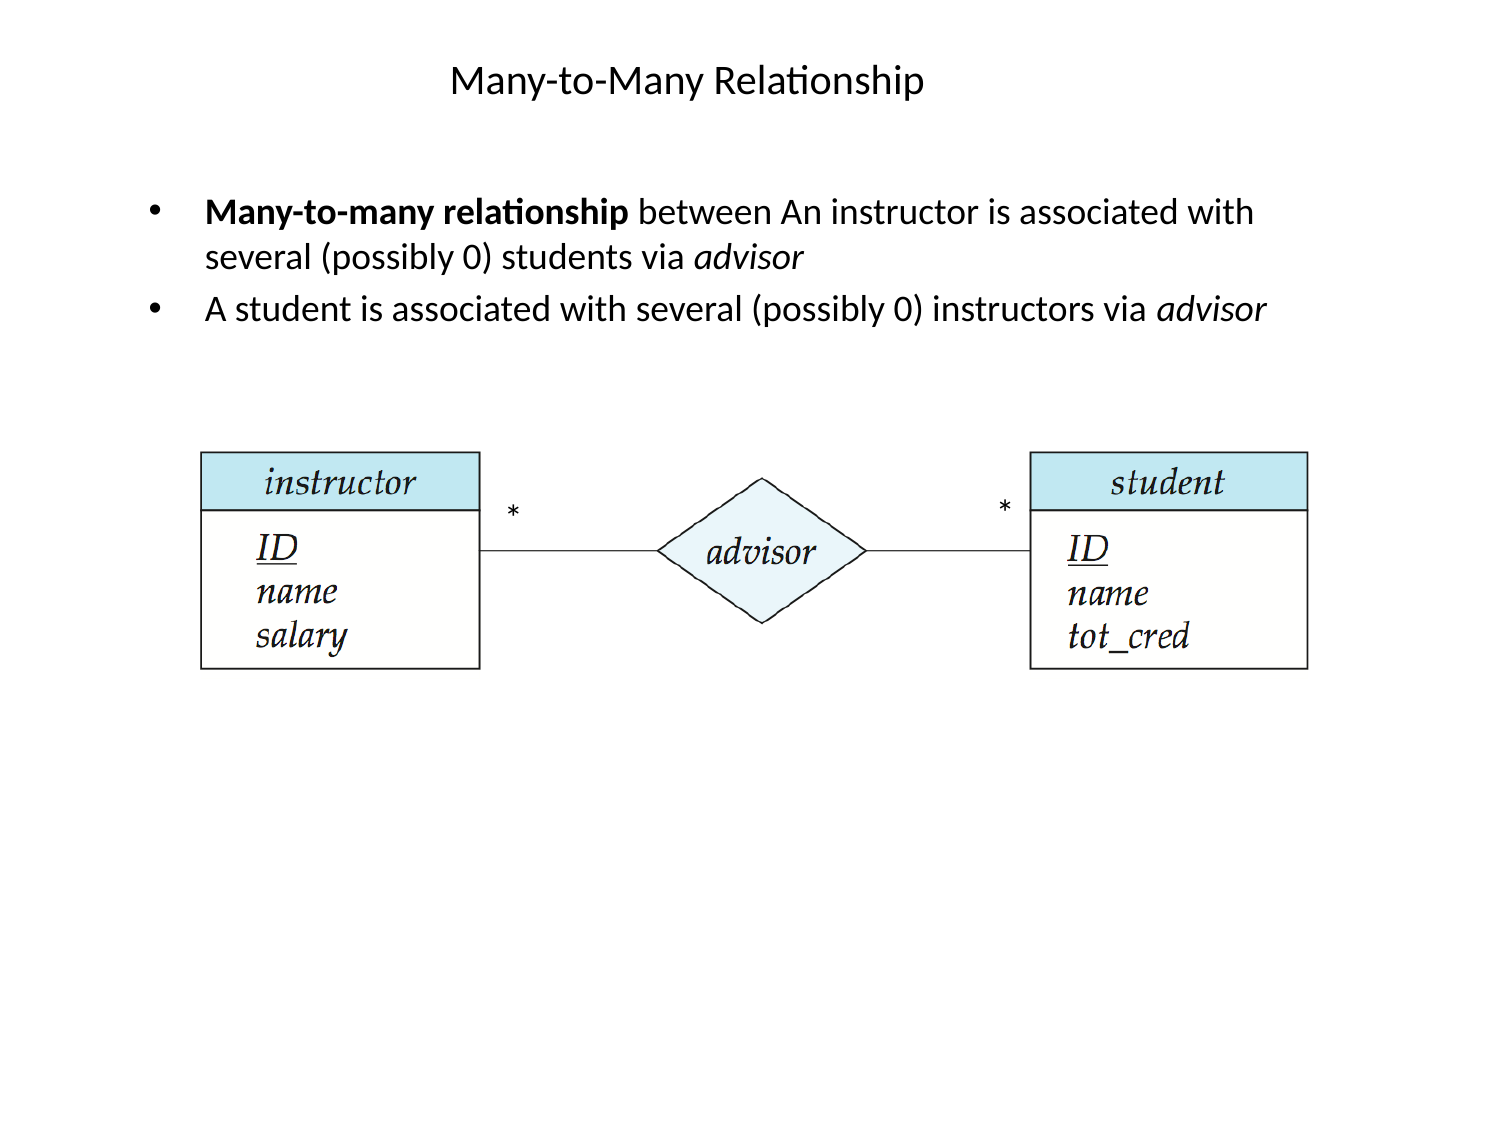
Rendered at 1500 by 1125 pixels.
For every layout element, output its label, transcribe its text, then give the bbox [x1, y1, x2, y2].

list Many-to-many relationship between An instructor is associated with several (possibly 0) students via advisor A student is associated with several (possibly 0) instructors via advisor [133, 179, 1287, 433]
picture [200, 450, 1311, 679]
title Many-to-Many Relationship [75, 45, 1300, 111]
